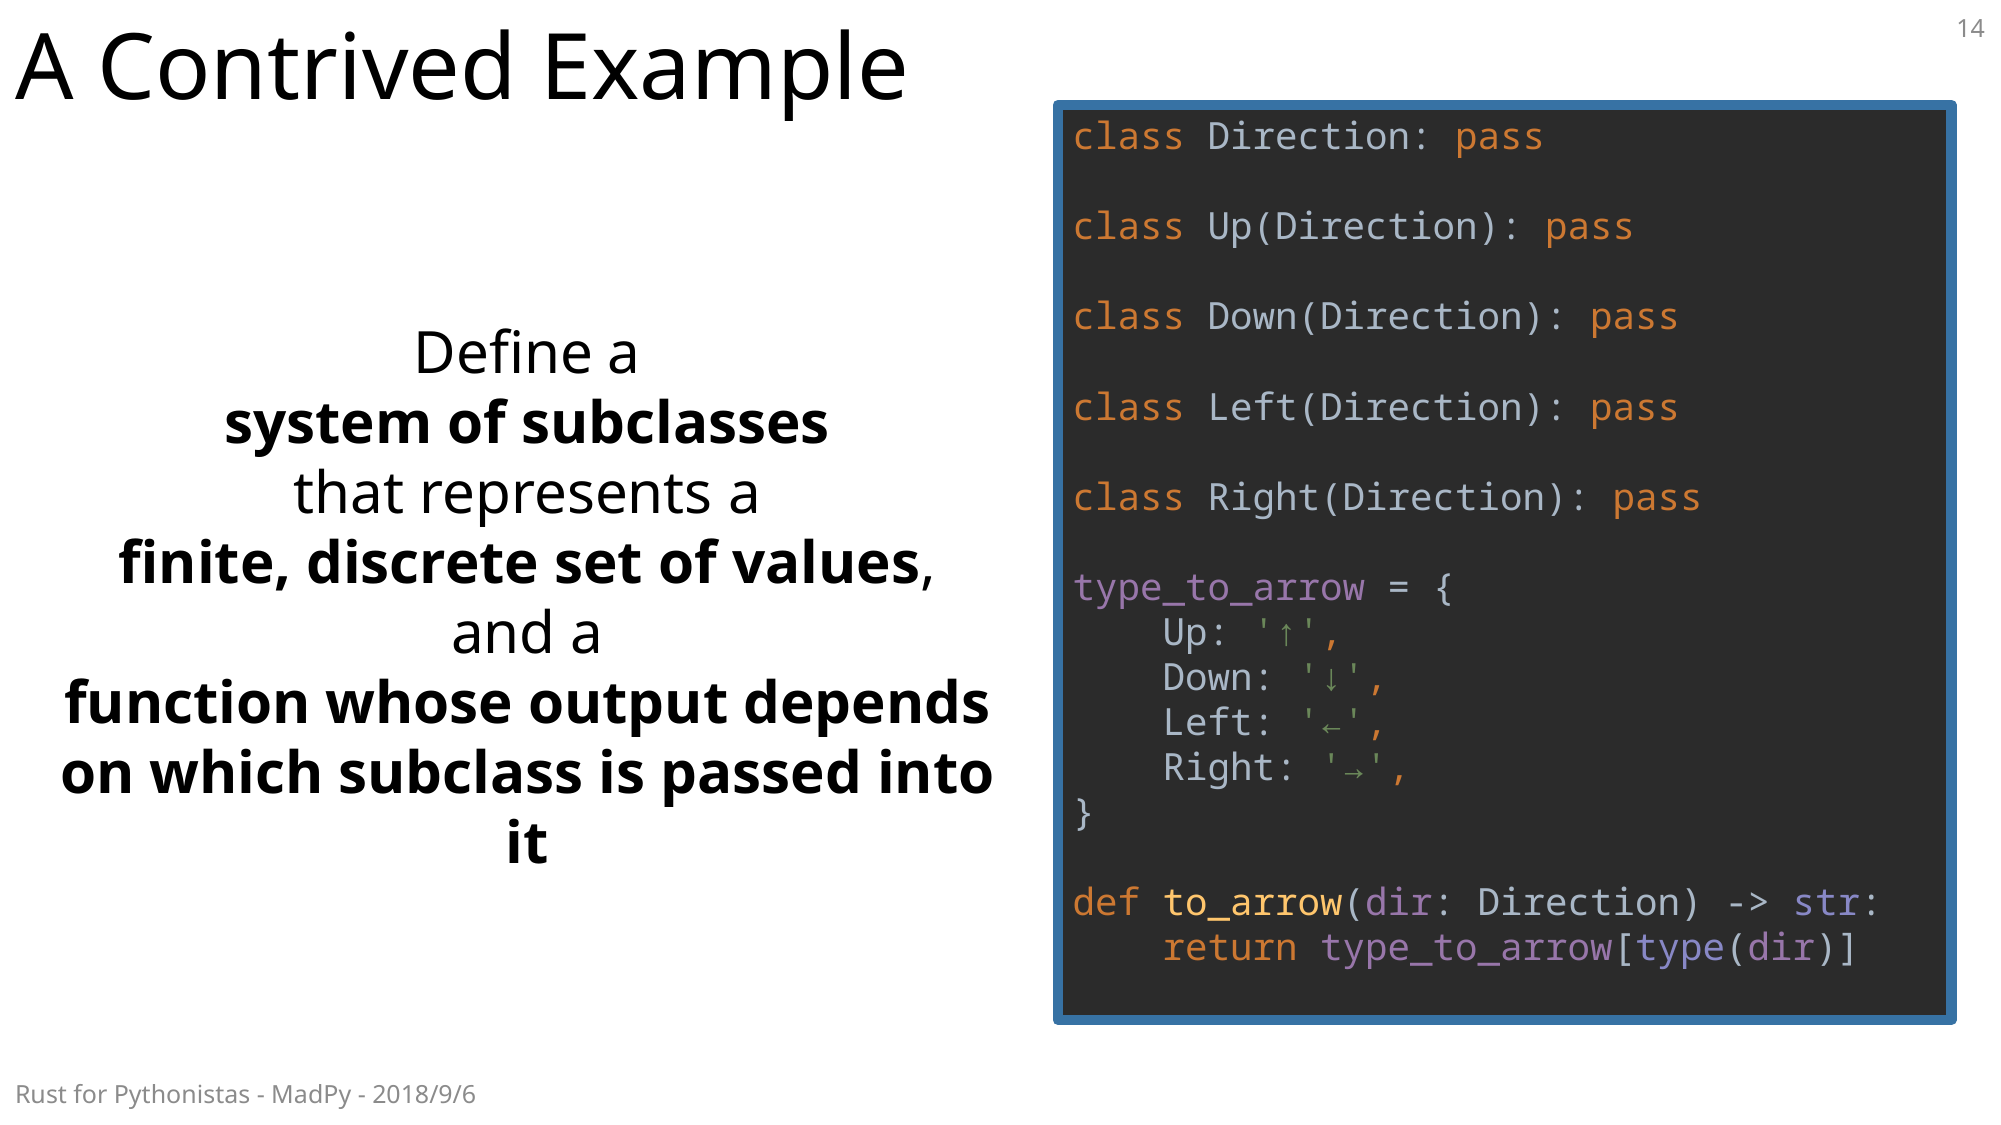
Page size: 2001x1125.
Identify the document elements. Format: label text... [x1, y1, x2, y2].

footer Rust for Pythonistas - MadPy - 2018/9/6 [0, 1065, 675, 1125]
text_box class Direction: pass class Up(Direction): pass class Down(Direction): pass class Left(Direction): pass class Right(Direction): pass type_to_arrow = { Up: '↑', Down: '↓', Left: '←', Right: '→', } def to_arrow(dir: Direction) -> str: return type_to_arrow[type(dir)] [1057, 104, 1952, 1020]
text_box Define a system of subclasses that represents a finite, discrete set of values, and a function whose output depends on which subclass is passed into it [29, 307, 1026, 883]
title A Contrived Example [0, 0, 1934, 141]
slide_number 14 [1933, 0, 2000, 60]
